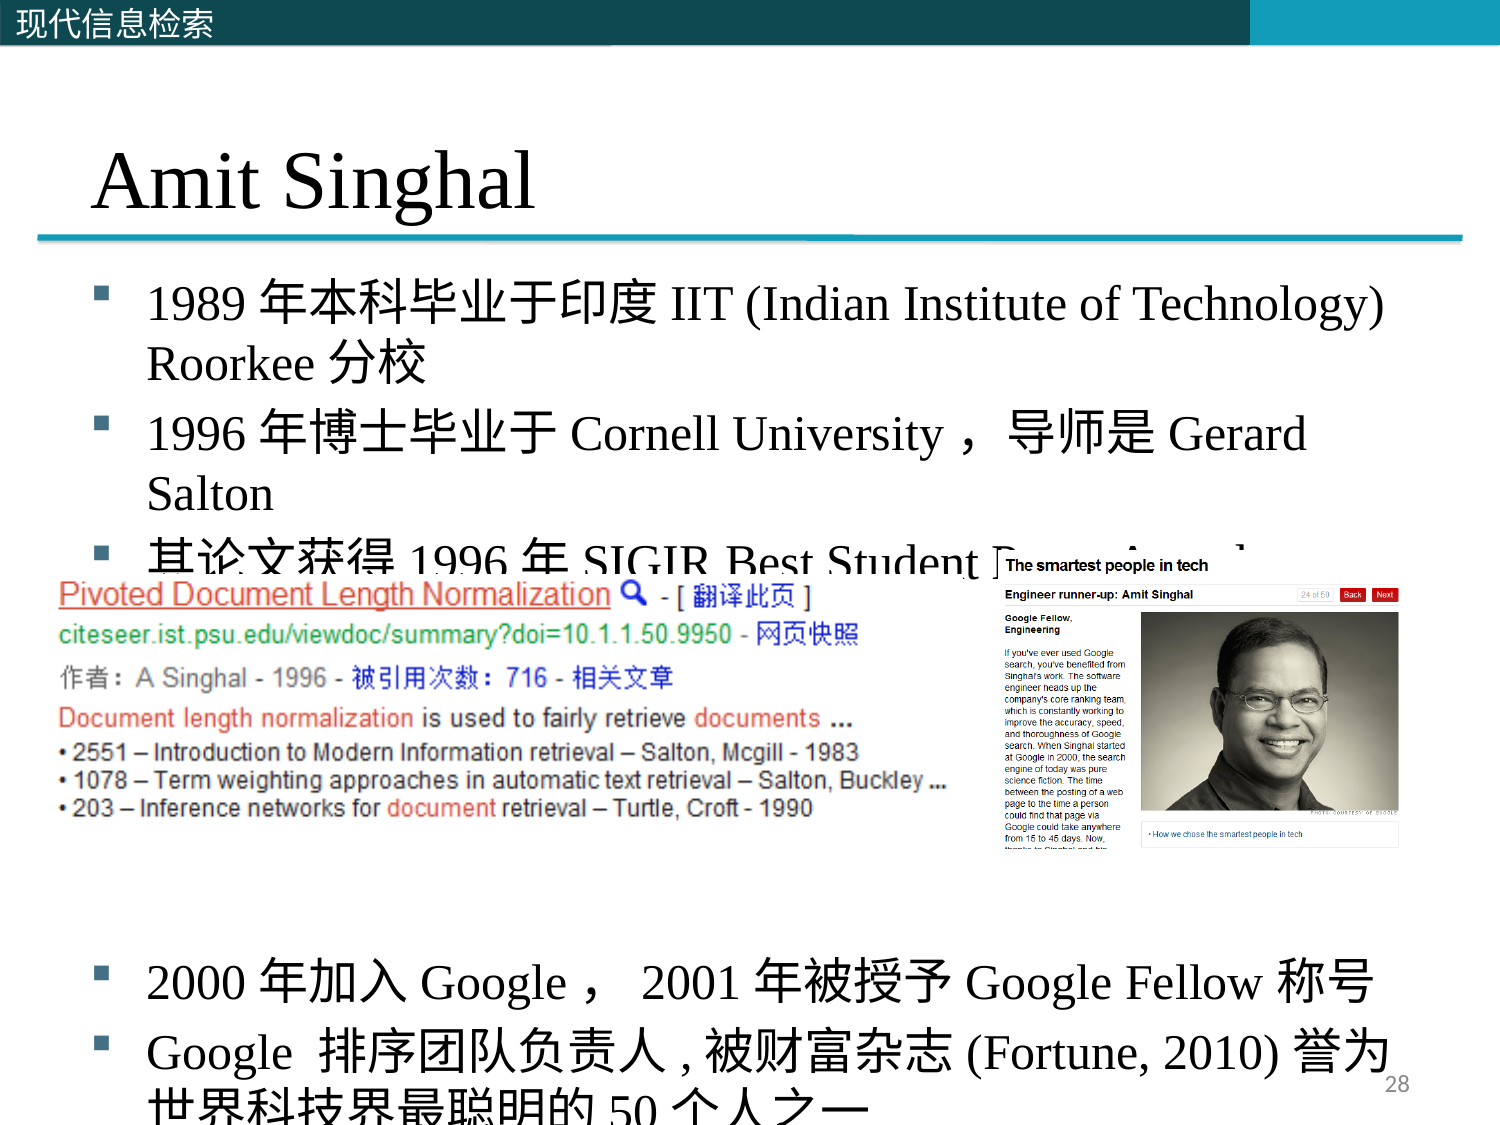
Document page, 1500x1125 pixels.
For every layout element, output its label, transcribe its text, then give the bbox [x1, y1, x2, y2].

title Amit Singhal [74, 44, 1426, 233]
slide_number 28 [1074, 1062, 1425, 1103]
picture [52, 573, 963, 843]
list 1989年本科毕业于印度IIT (Indian Institute of Technology) Roorkee分校 1996年博士毕业于Cornell University，导师是Gerard Salton 其论文获得1996年SIGIR Best Student Paper Award 2000年加入Google，2001年被授予Google Fellow称号 Google 排序团队负责人,被财富杂志(Fortune, 2010)誉为世界科技界最聪明的50个人之一 [74, 262, 1426, 1076]
picture [997, 550, 1400, 850]
